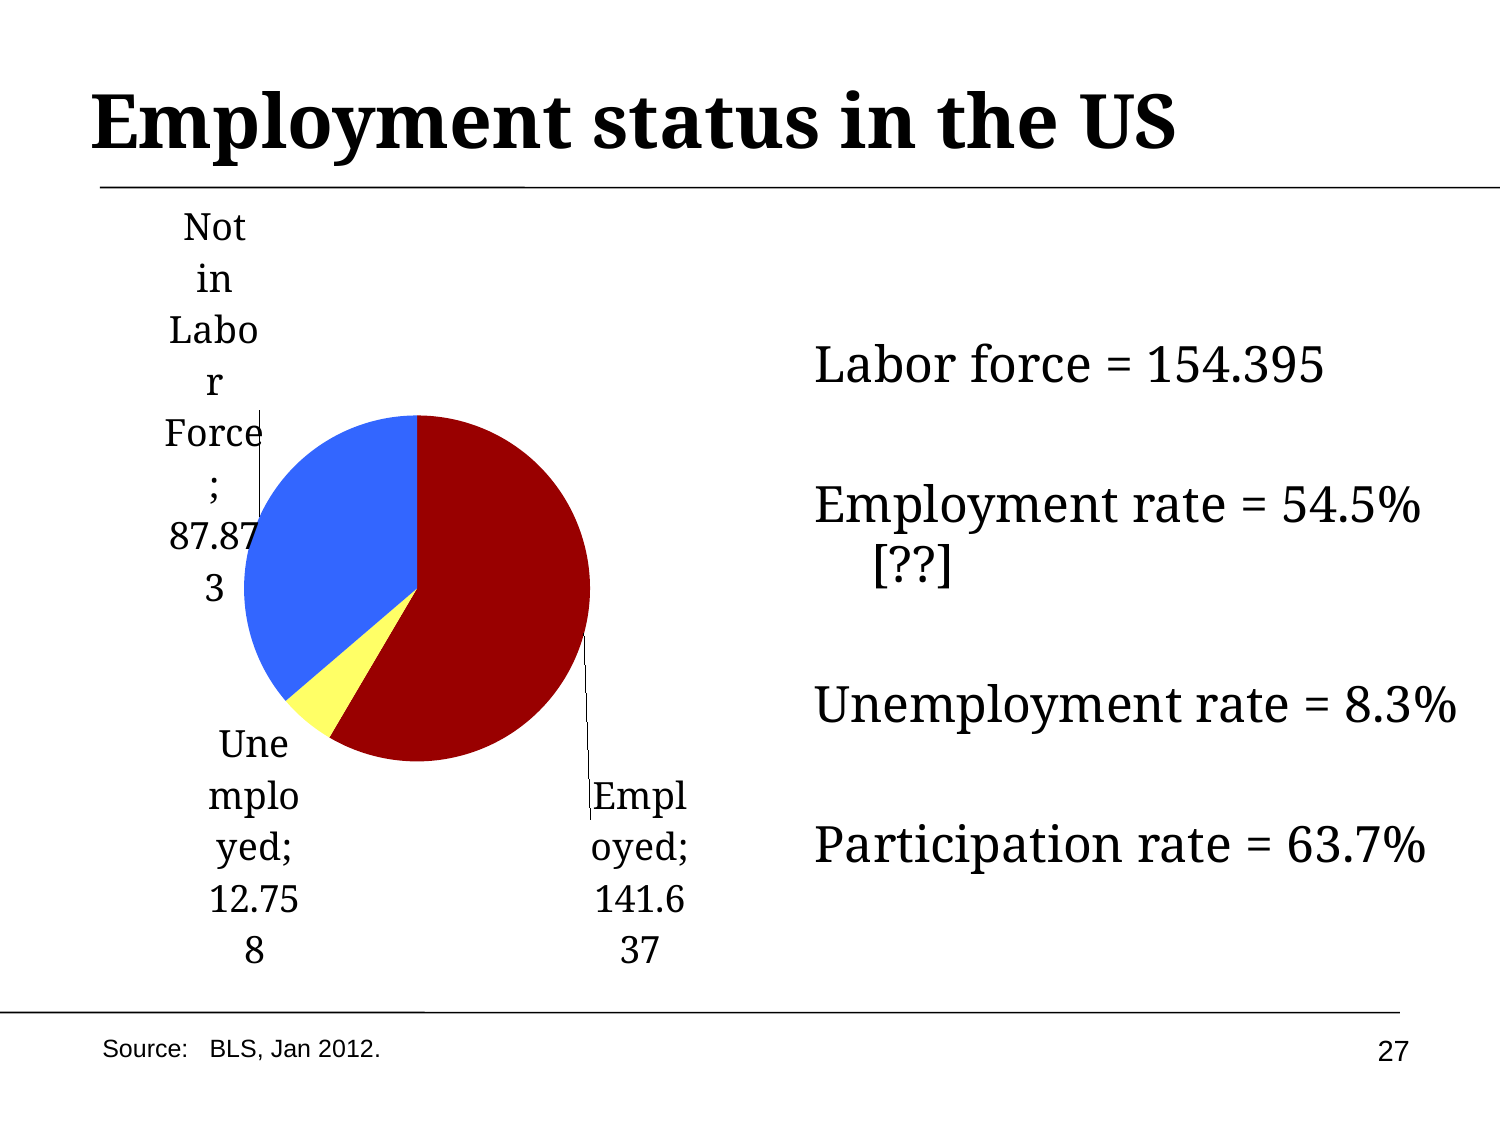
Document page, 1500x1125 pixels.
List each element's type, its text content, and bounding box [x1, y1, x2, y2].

title Employment status in the US [74, 49, 1426, 188]
chart [124, 199, 738, 976]
text_box Source: BLS, Jan 2012. [87, 1025, 813, 1070]
slide_number 27 [1074, 1024, 1426, 1103]
text_box Labor force = 154.395 Employment rate = 54.5% [??] Unemployment rate = 8.3% Participation rate = 63.7% [800, 324, 1500, 875]
